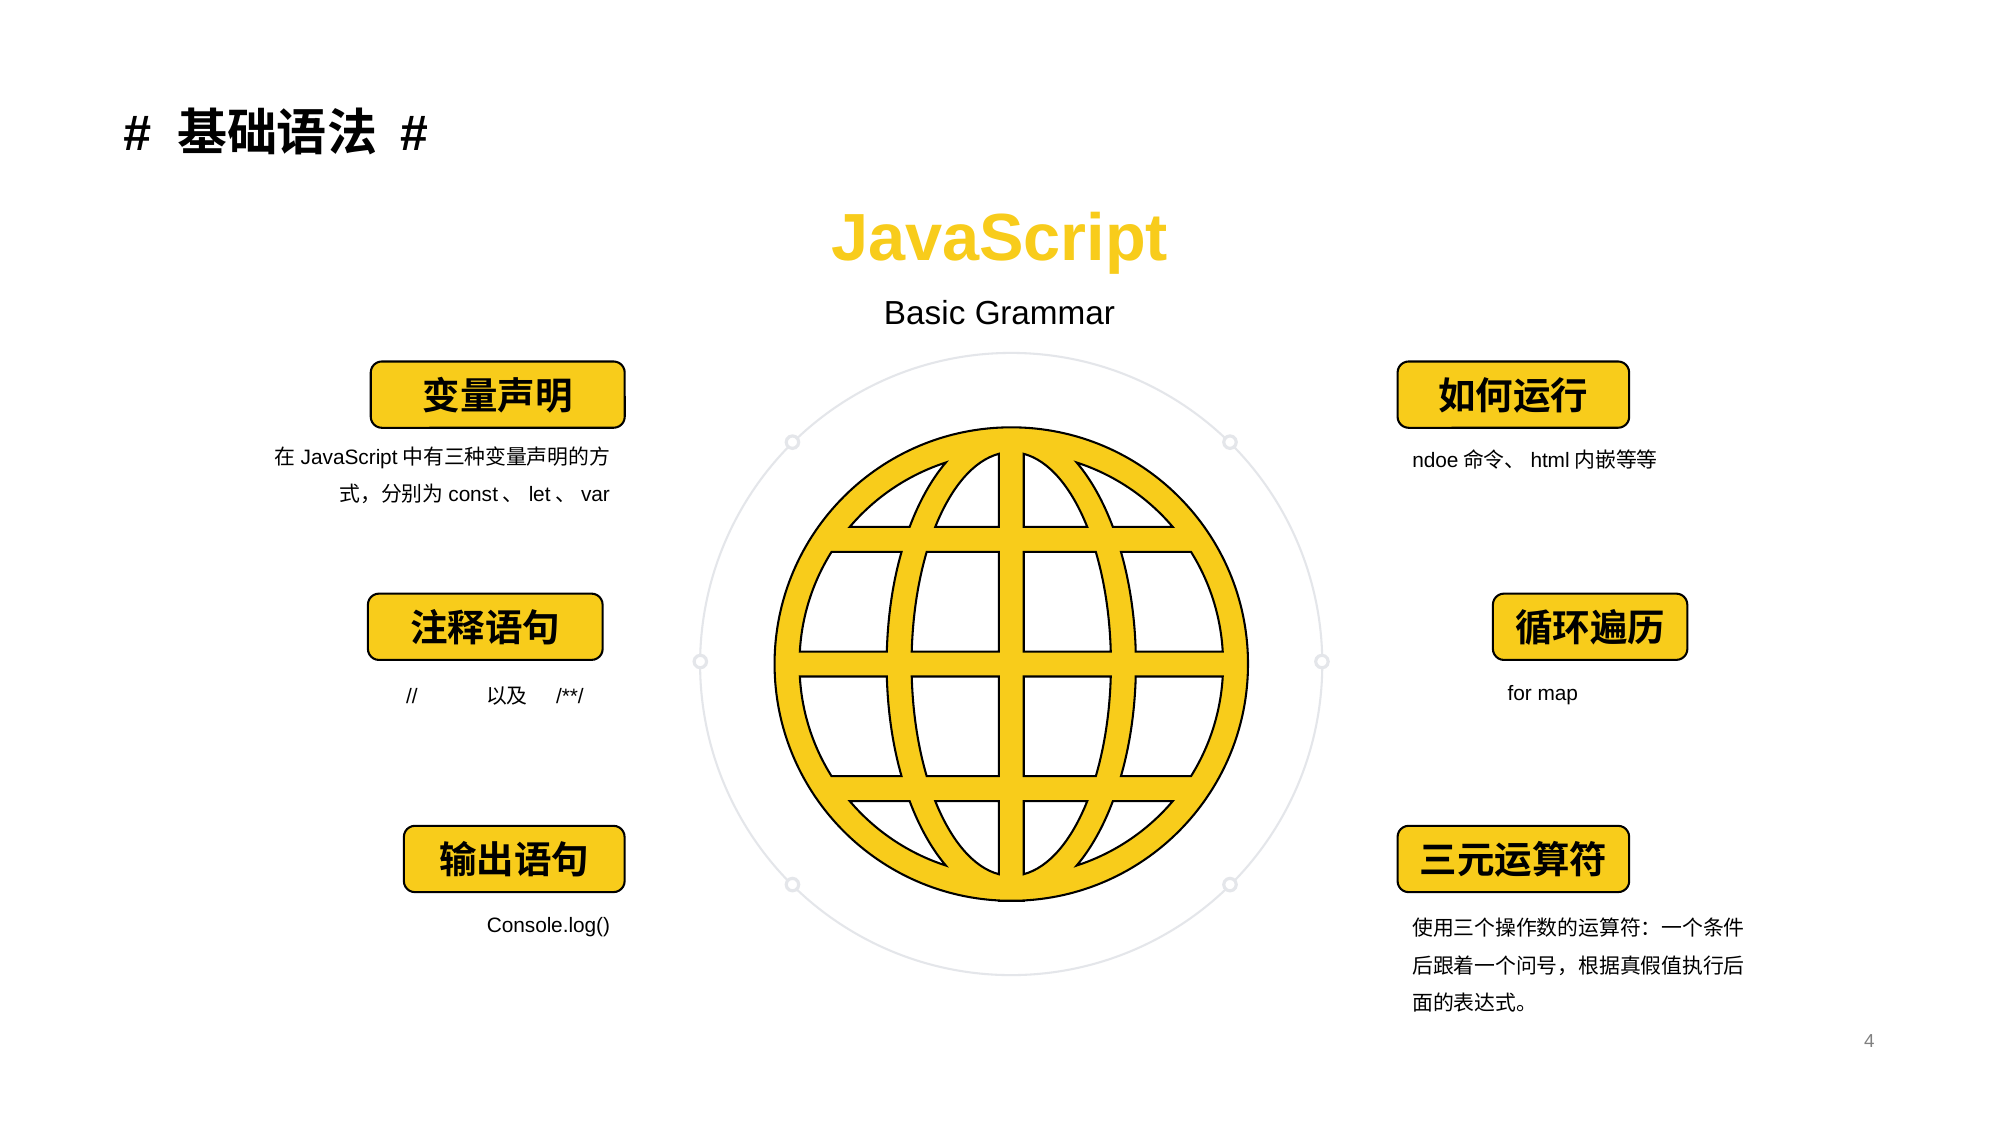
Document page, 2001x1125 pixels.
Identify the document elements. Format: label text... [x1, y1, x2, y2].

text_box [254, 361, 625, 511]
title # 基础语法 # [108, 0, 1890, 169]
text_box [1397, 825, 1768, 1020]
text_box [694, 352, 1329, 976]
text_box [1492, 593, 1863, 708]
text_box JavaScript [109, 185, 1890, 281]
slide_number 4 [1471, 1022, 1890, 1057]
text_box Basic Grammar [109, 283, 1890, 339]
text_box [1397, 361, 1768, 476]
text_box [254, 825, 625, 940]
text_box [228, 593, 603, 712]
